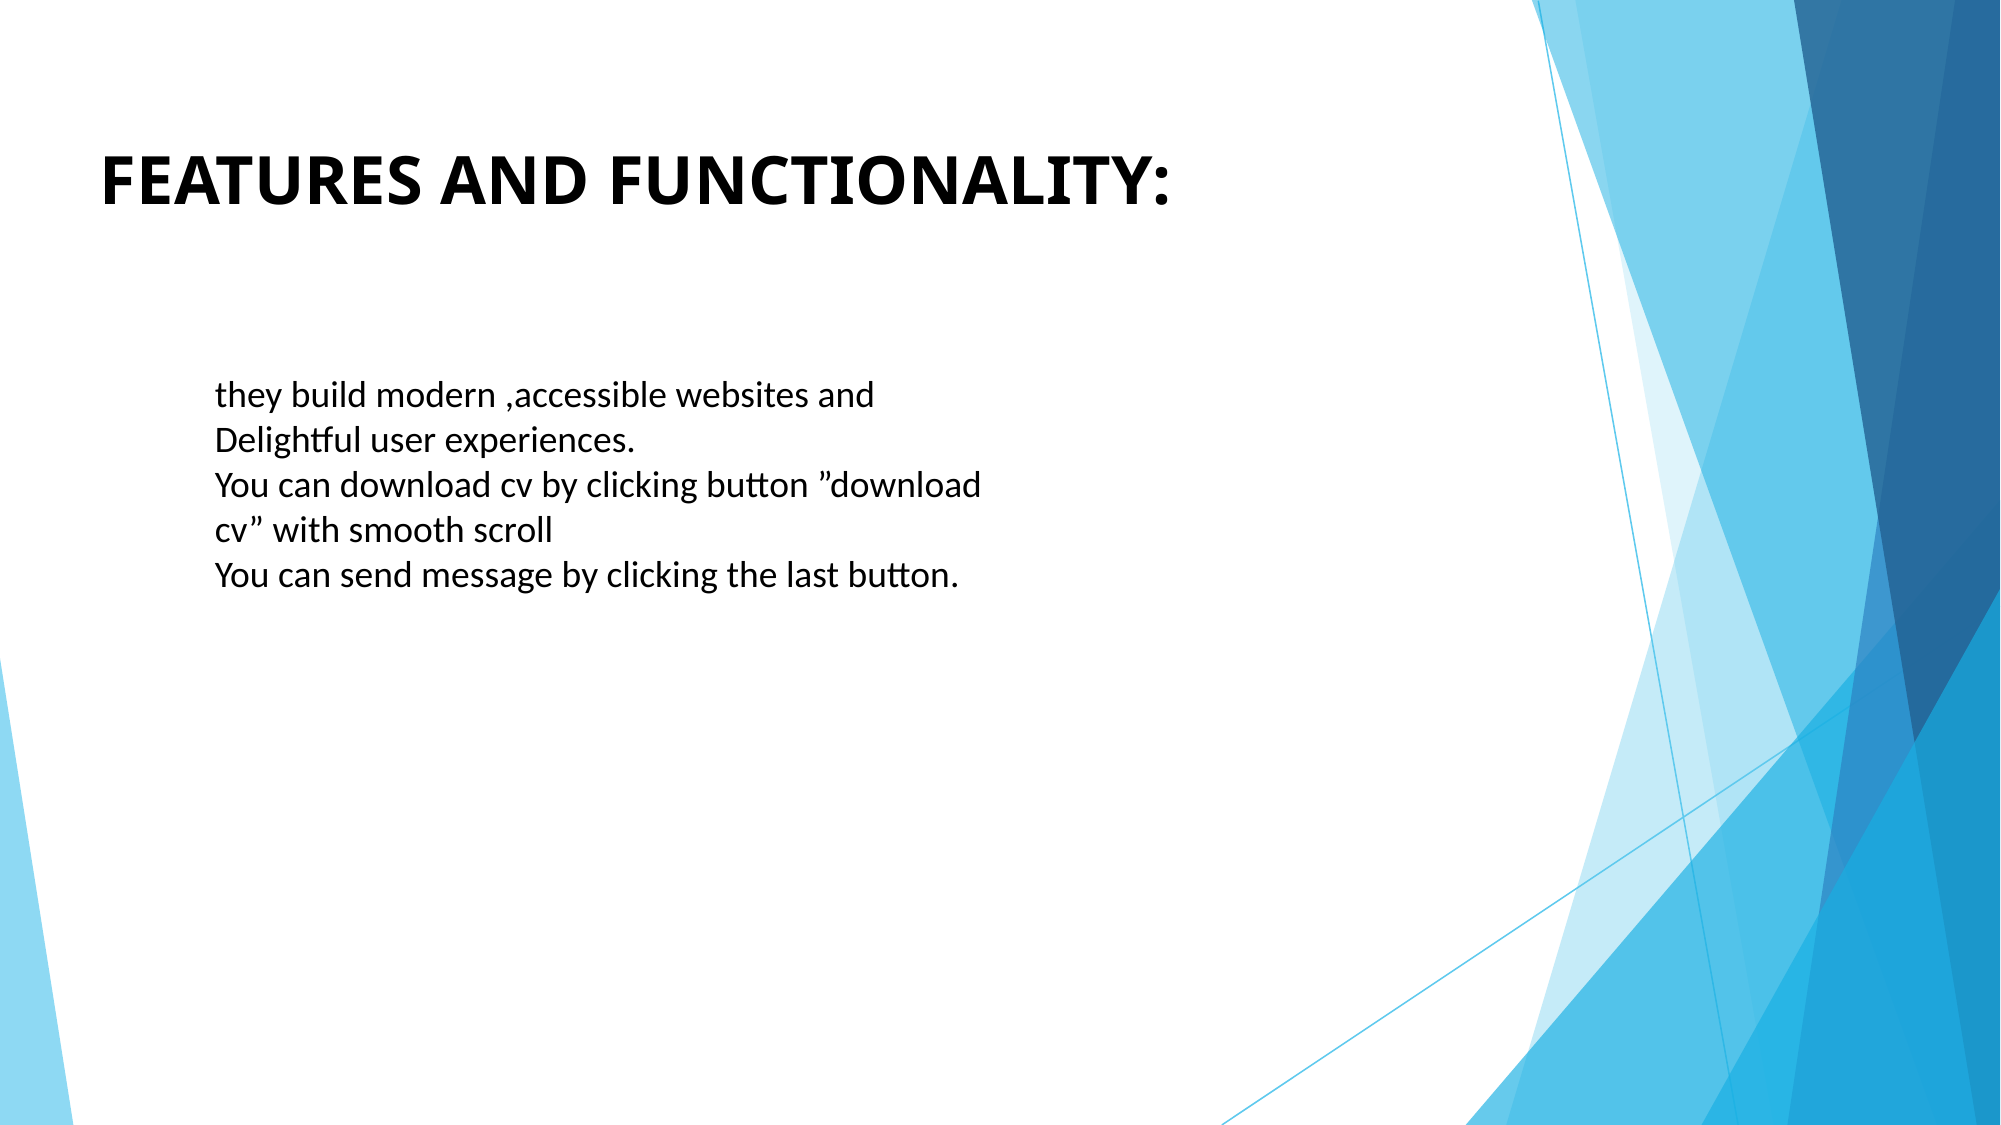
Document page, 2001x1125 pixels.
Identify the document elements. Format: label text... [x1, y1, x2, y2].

title FEATURES AND FUNCTIONALITY: [99, 137, 1500, 340]
text_box they build modern ,accessible websites and Delightful user experiences. You can download cv by clicking button ”download cv” with smooth scroll You can send message by clicking the last button. [199, 362, 1025, 603]
